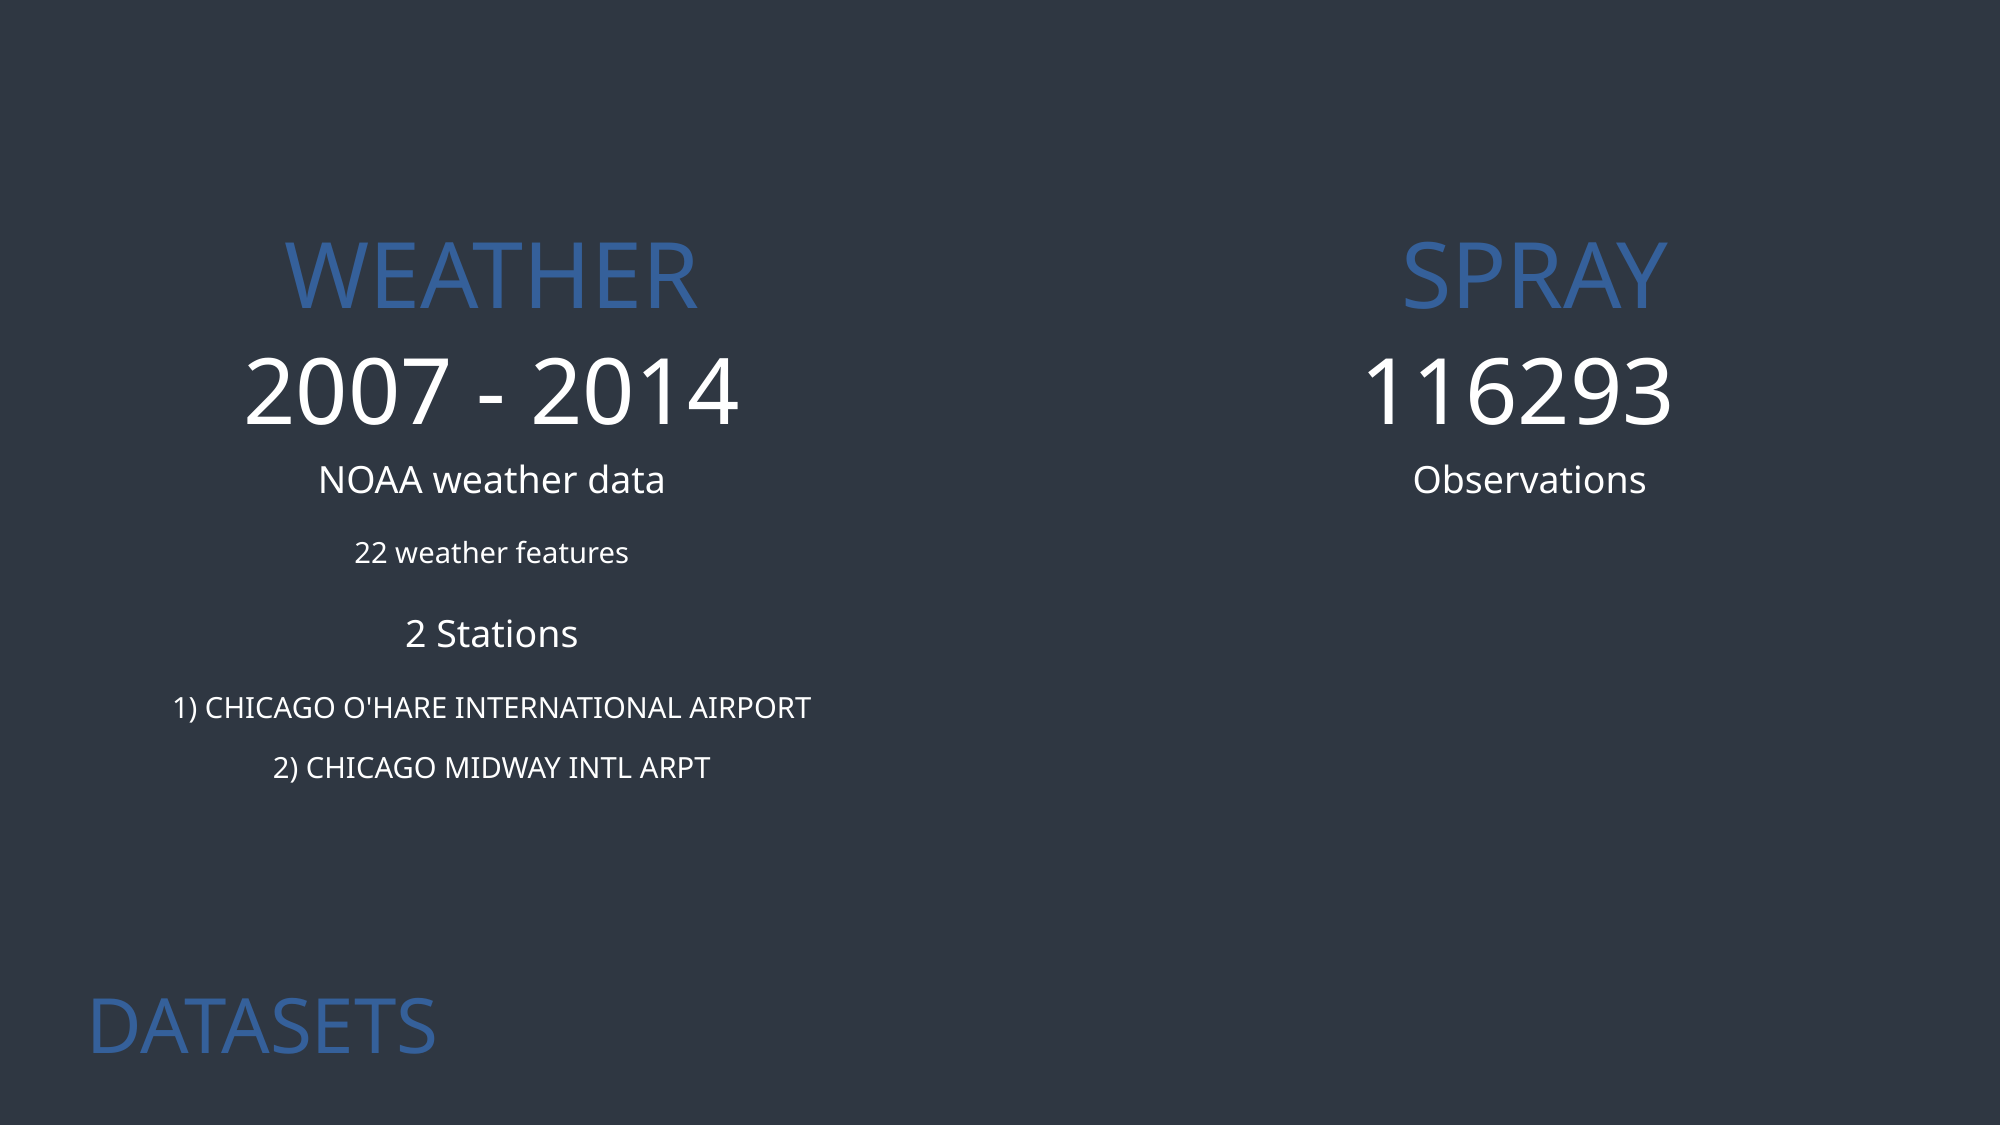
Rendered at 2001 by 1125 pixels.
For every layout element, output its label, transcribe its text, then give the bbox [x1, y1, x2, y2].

text_box 116293 [1334, 325, 1726, 451]
text_box Observations [1366, 448, 1694, 509]
title DATASETS [71, 923, 1079, 1077]
text_box SPRAY [1339, 209, 1731, 335]
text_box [119, 209, 864, 793]
